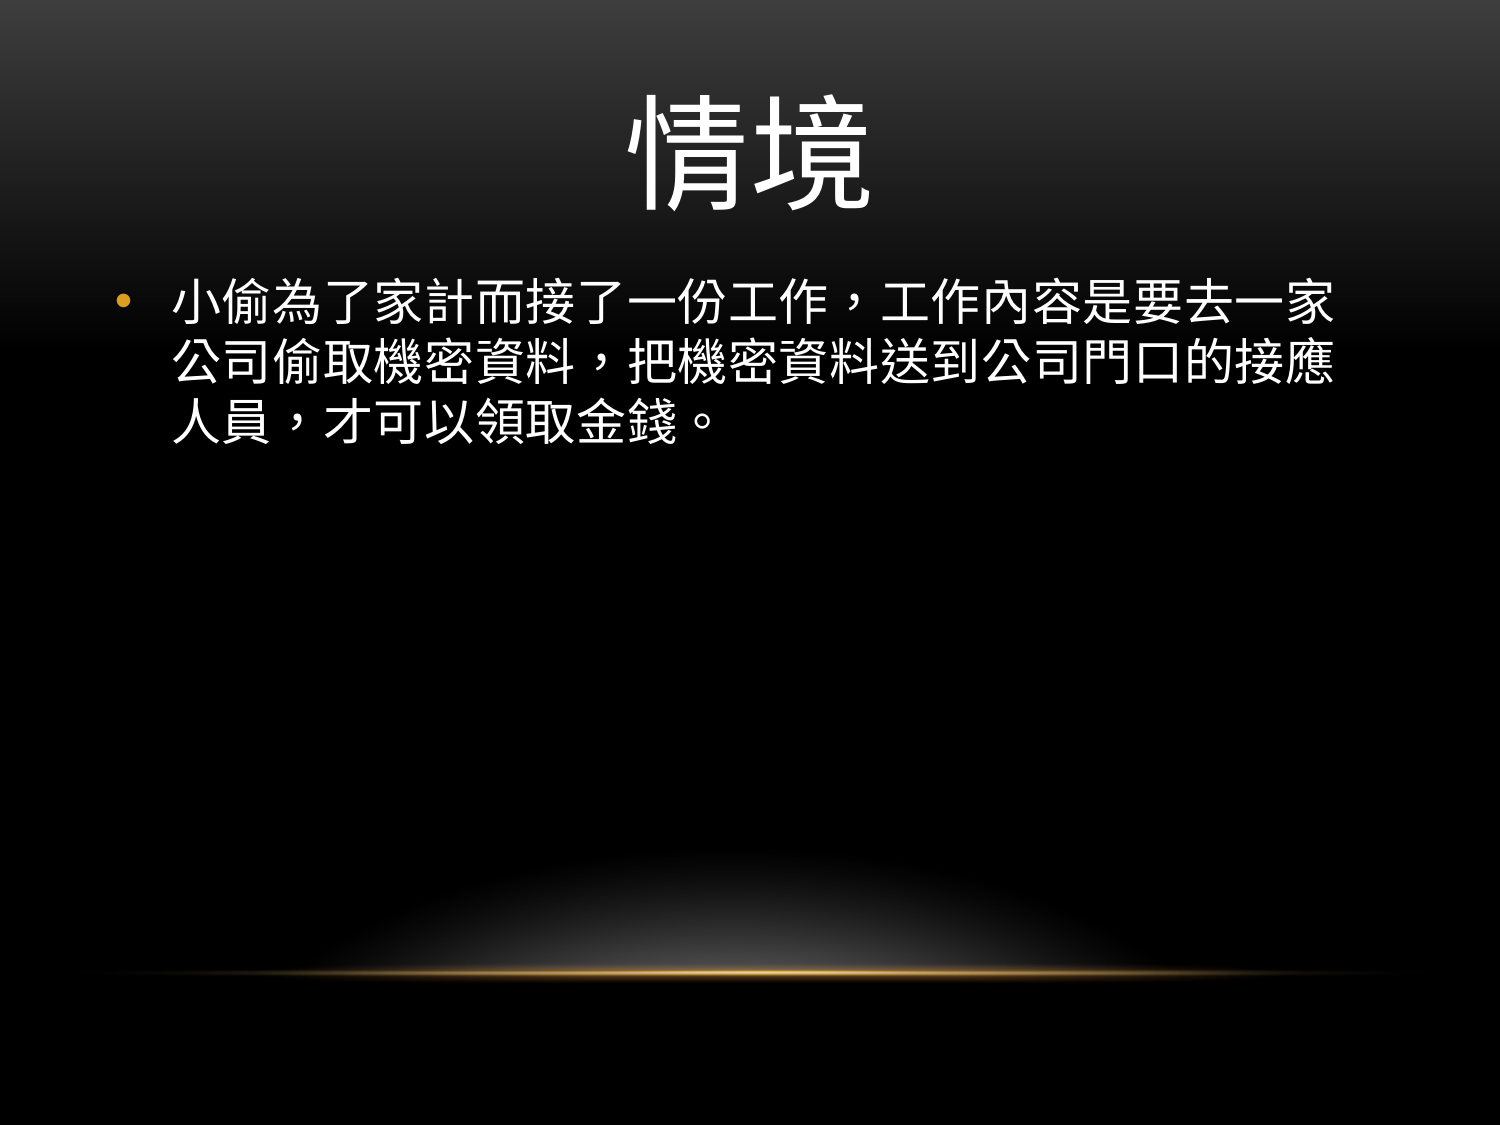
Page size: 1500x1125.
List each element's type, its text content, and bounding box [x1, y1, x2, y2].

list 小偷為了家計而接了一份工作，工作內容是要去一家公司偷取機密資料，把機密資料送到公司門口的接應人員，才可以領取金錢。 [99, 262, 1400, 938]
title 情境 [99, 45, 1400, 233]
picture [0, 0, 1500, 1125]
